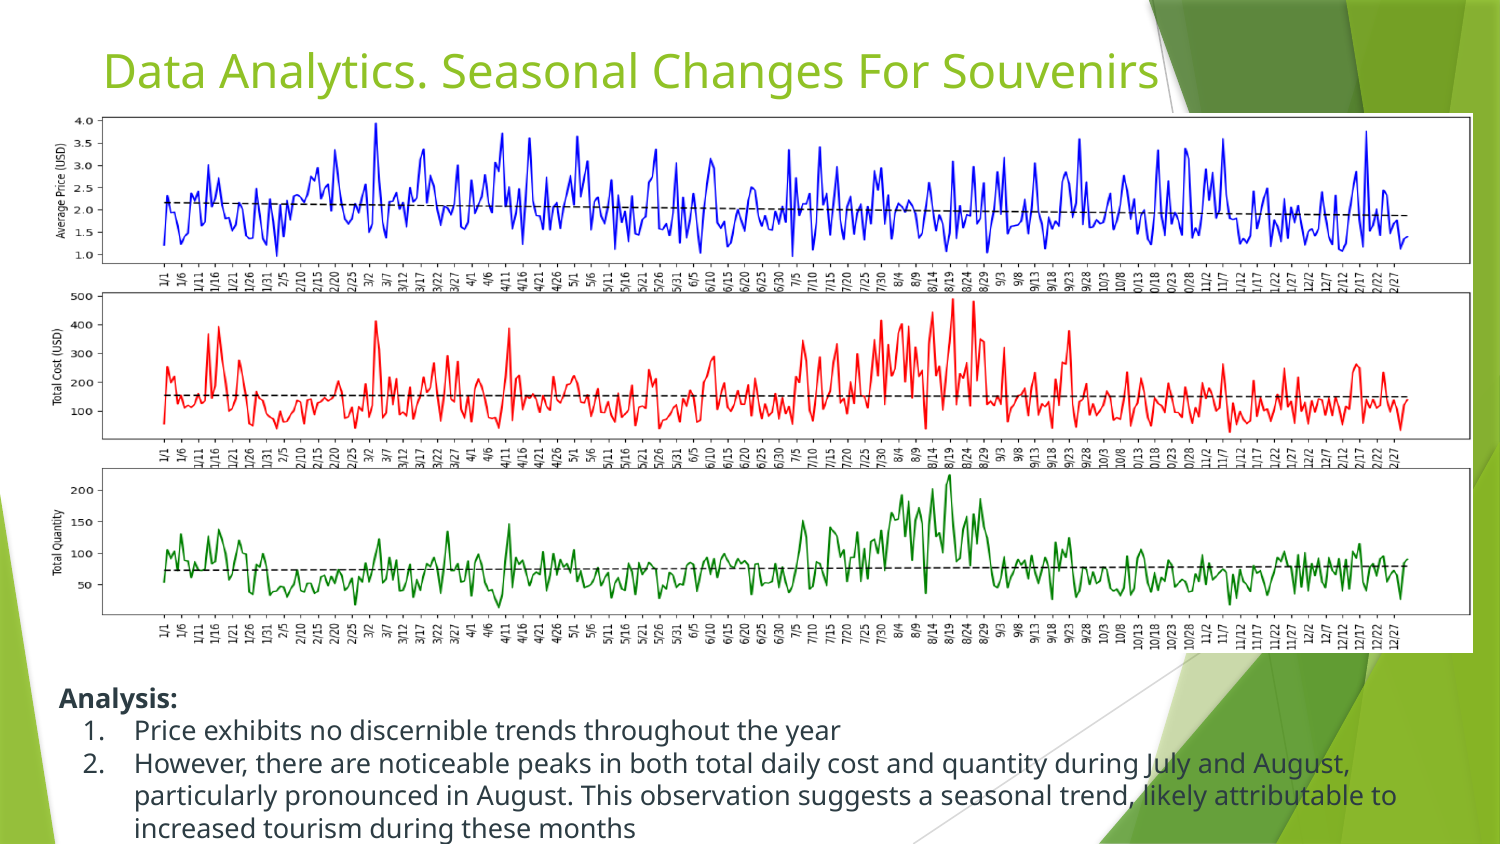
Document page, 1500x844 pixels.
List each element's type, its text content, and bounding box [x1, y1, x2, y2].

text_box Analysis: Price exhibits no discernible trends throughout the year However, there are noticeable peaks in both total daily cost and quantity during July and August, particularly pronounced in August. This observation suggests a seasonal trend, likely attributable to increased tourism during these months [43, 666, 1476, 844]
title Data Analytics. Seasonal Changes For Souvenirs [87, 26, 1500, 114]
picture [40, 113, 1474, 653]
